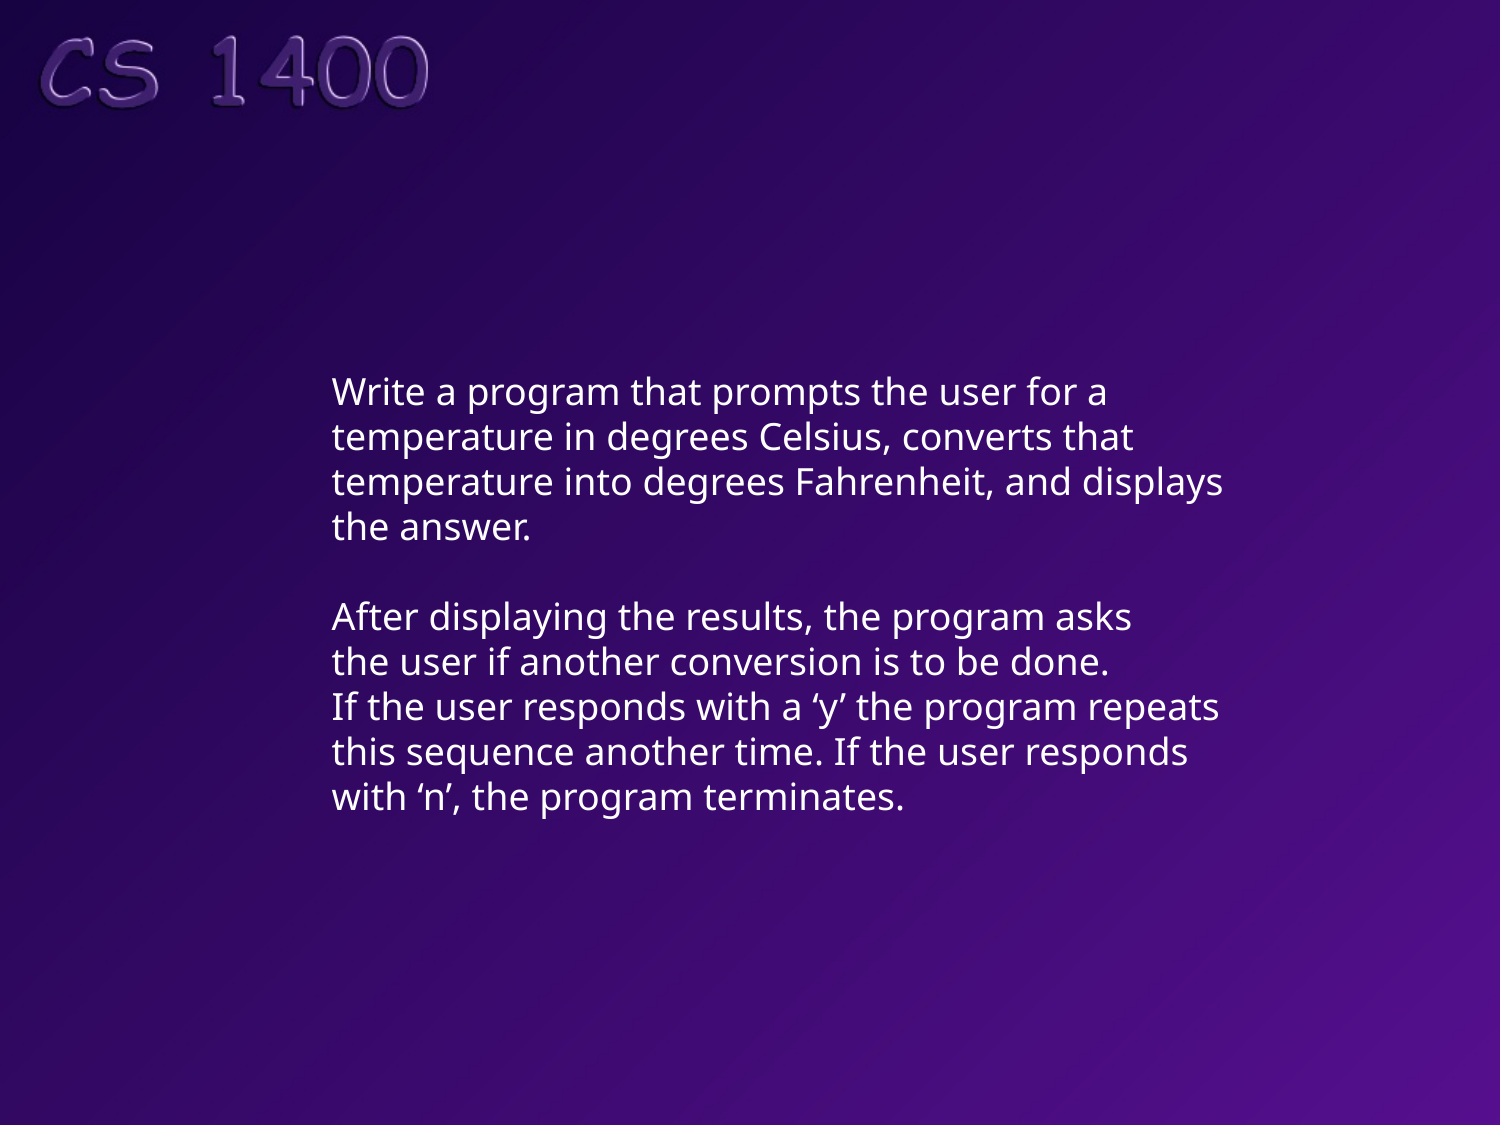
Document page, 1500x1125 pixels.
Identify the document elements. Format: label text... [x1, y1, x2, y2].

picture [0, 0, 1500, 1125]
text_box Write a program that prompts the user for a temperature in degrees Celsius, converts that temperature into degrees Fahrenheit, and displays the answer. After displaying the results, the program asks the user if another conversion is to be done. If the user responds with a ‘y’ the program repeats this sequence another time. If the user responds with ‘n’, the program terminates. [316, 360, 1240, 826]
